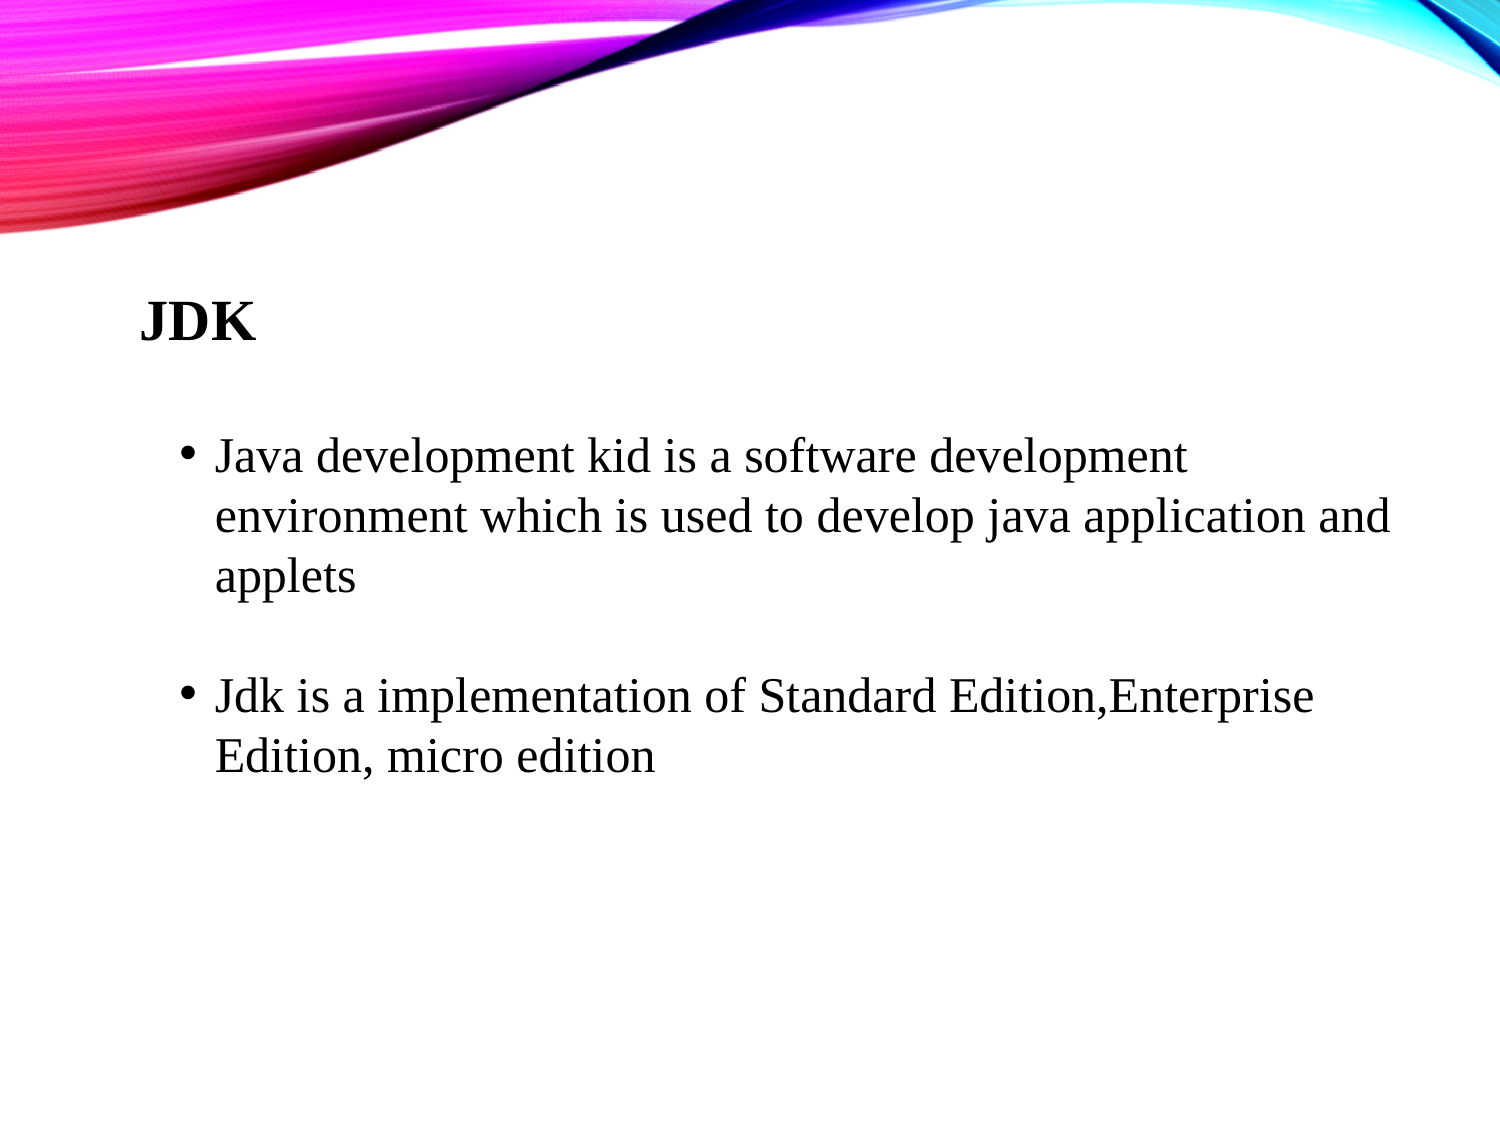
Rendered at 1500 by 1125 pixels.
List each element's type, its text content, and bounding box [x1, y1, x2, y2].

text_box JDK Java development kid is a software development environment which is used to develop java application and applets Jdk is a implementation of Standard Edition,Enterprise Edition, micro edition [125, 274, 1425, 790]
picture [0, 0, 1500, 237]
